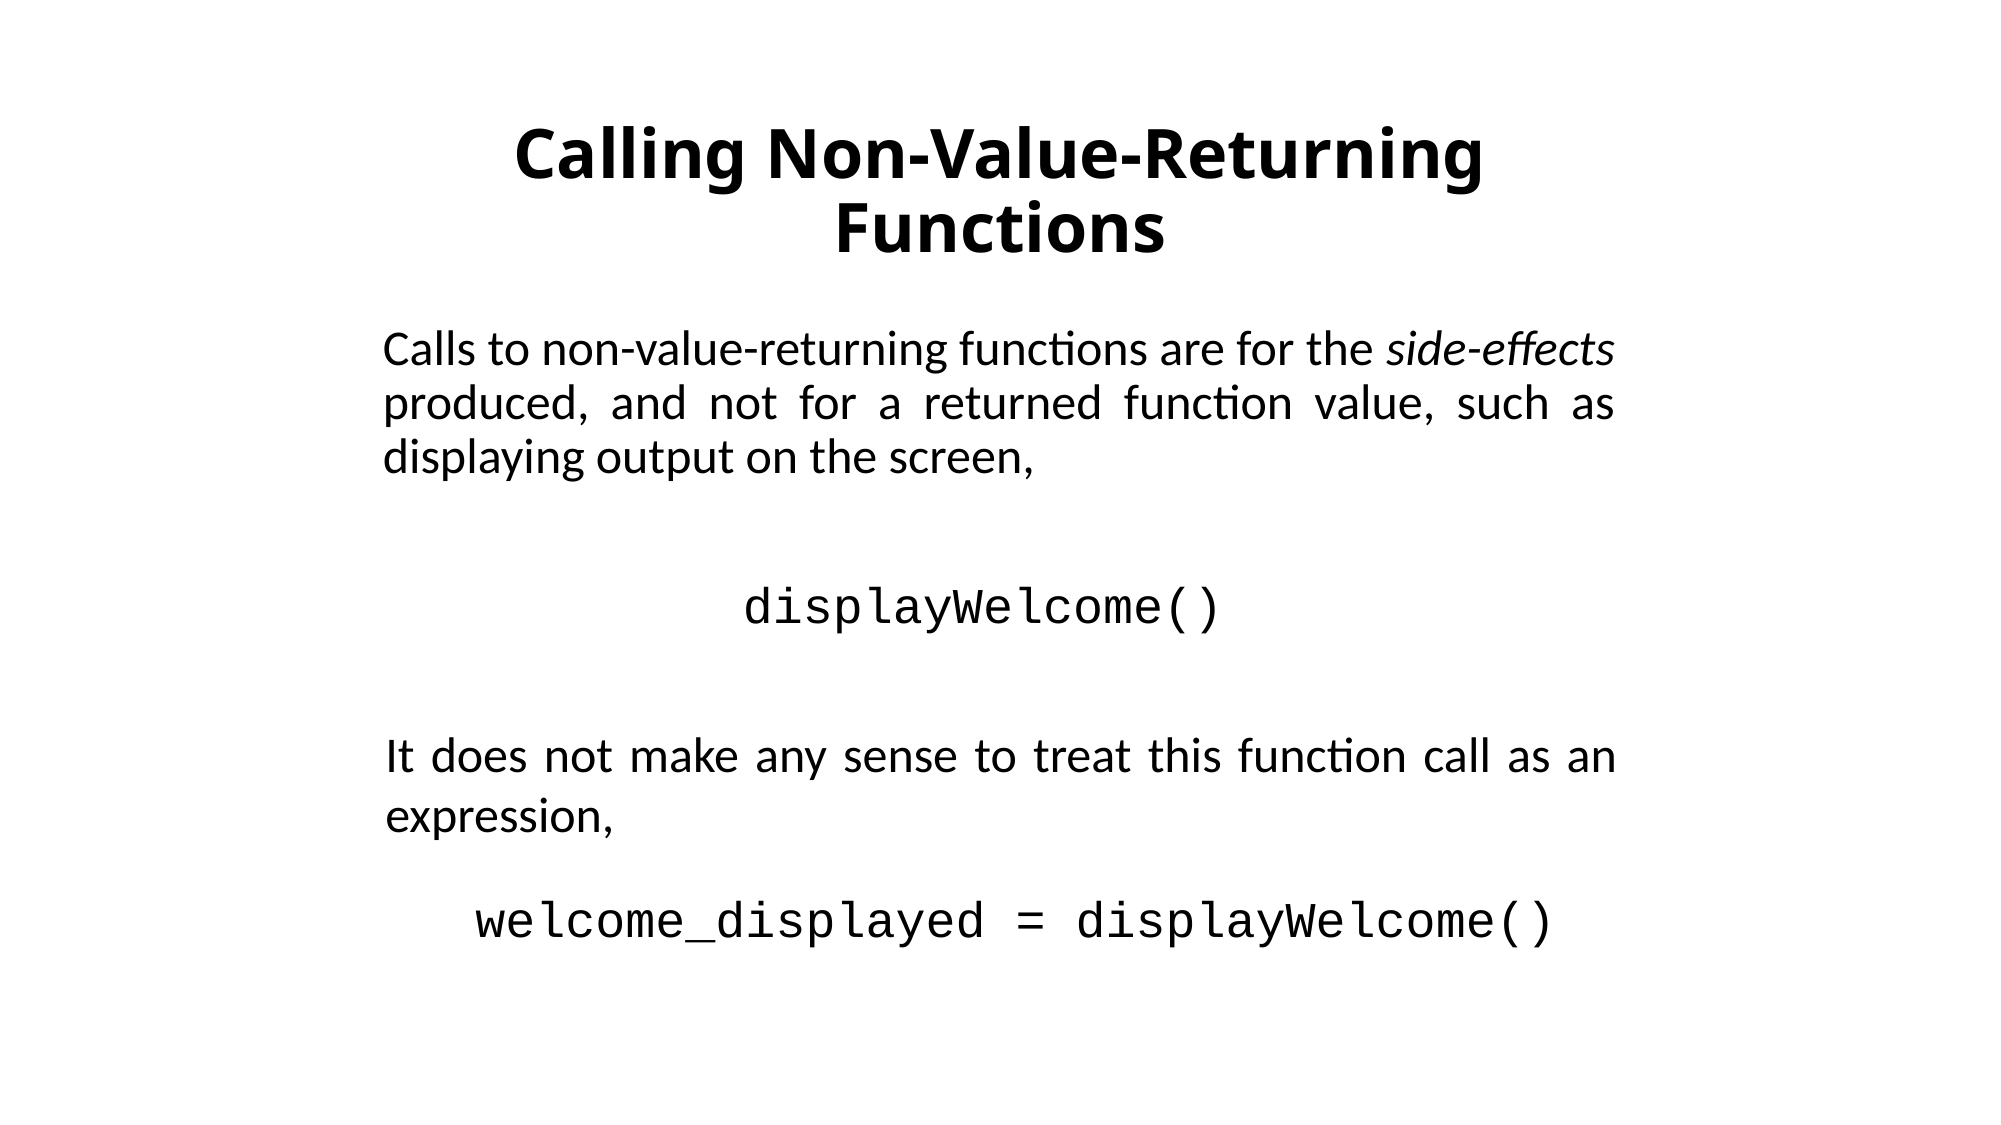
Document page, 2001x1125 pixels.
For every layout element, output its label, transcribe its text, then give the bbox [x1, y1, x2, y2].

title Calling Non-Value-Returning Functions [362, 112, 1638, 275]
text_box It does not make any sense to treat this function call as an expression, welcome_displayed = displayWelcome() [370, 715, 1633, 933]
subtitle Calls to non-value-returning functions are for the side-effects produced, and not for a returned function value, such as displaying output on the screen, displayWelcome() [367, 315, 1631, 533]
